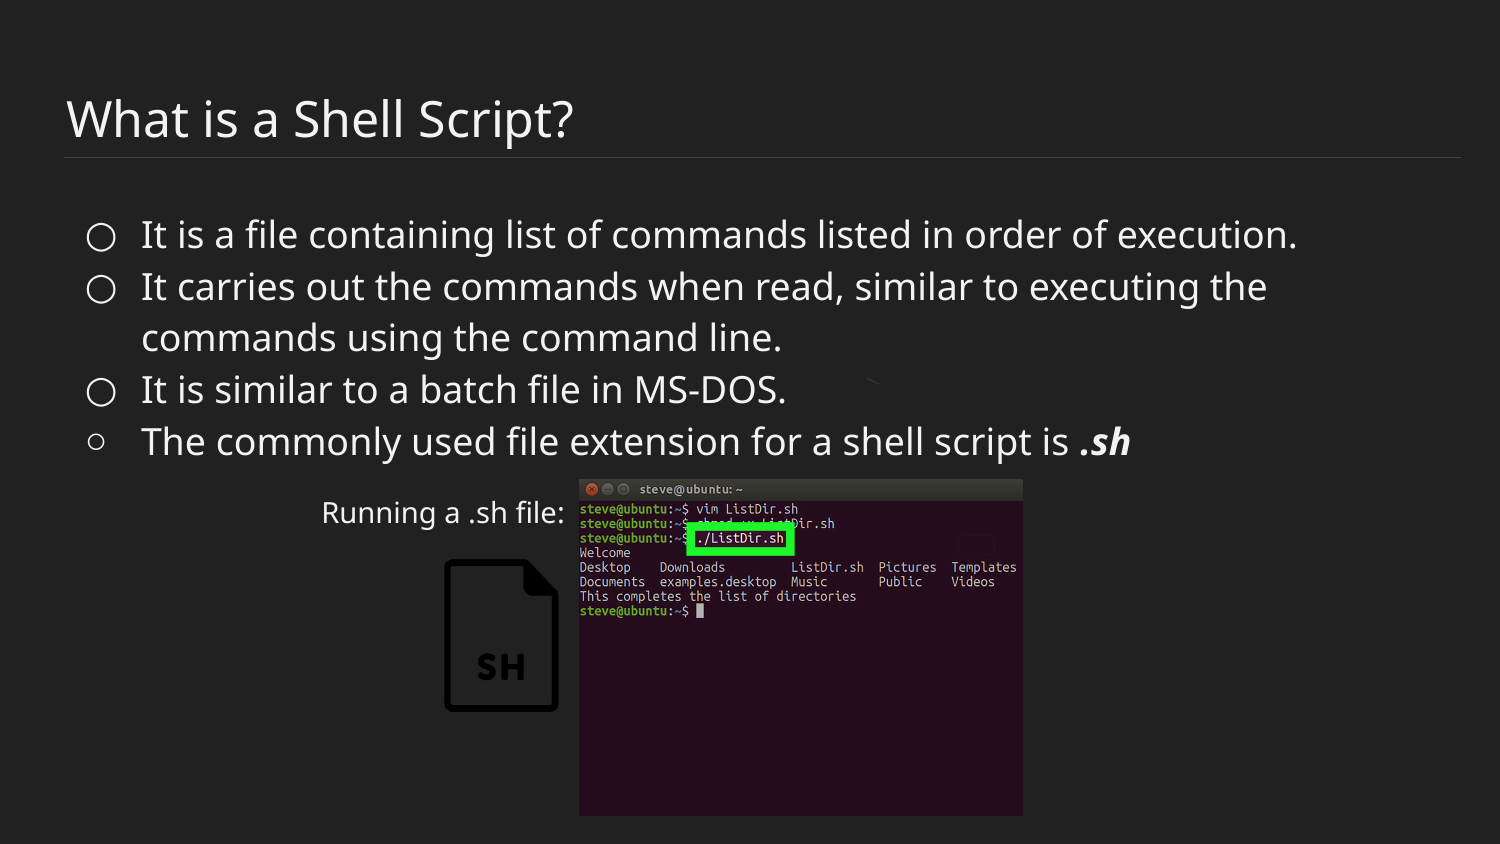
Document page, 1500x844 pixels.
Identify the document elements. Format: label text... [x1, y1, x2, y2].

text_box Running a .sh file: [306, 479, 577, 551]
title What is a Shell Script? [51, 72, 1449, 167]
picture [416, 479, 1023, 816]
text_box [866, 378, 880, 385]
list It is a file containing list of commands listed in order of execution. It carries out the commands when read, similar to executing the commands using the command line. It is similar to a batch file in MS-DOS. The commonly used file extension for a shell script is .sh [51, 189, 1449, 458]
